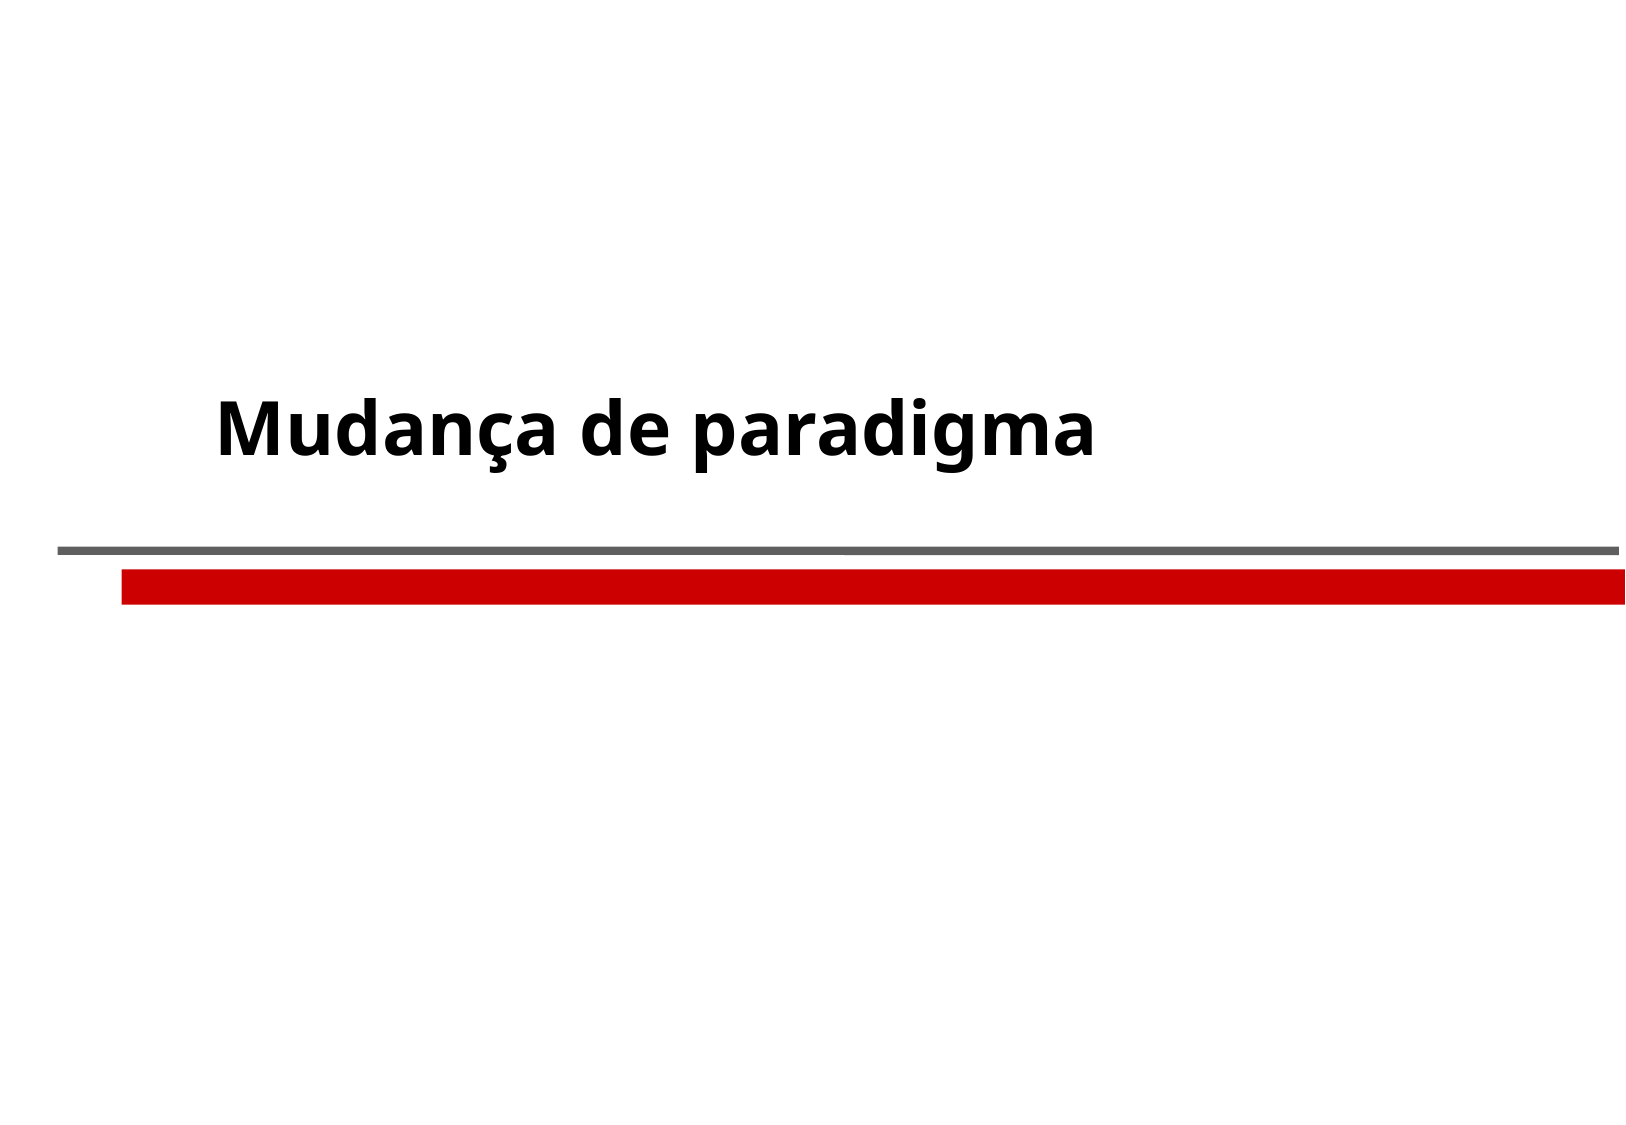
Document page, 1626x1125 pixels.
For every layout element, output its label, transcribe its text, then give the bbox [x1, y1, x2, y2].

text_box Mudança de paradigma [54, 249, 1260, 600]
